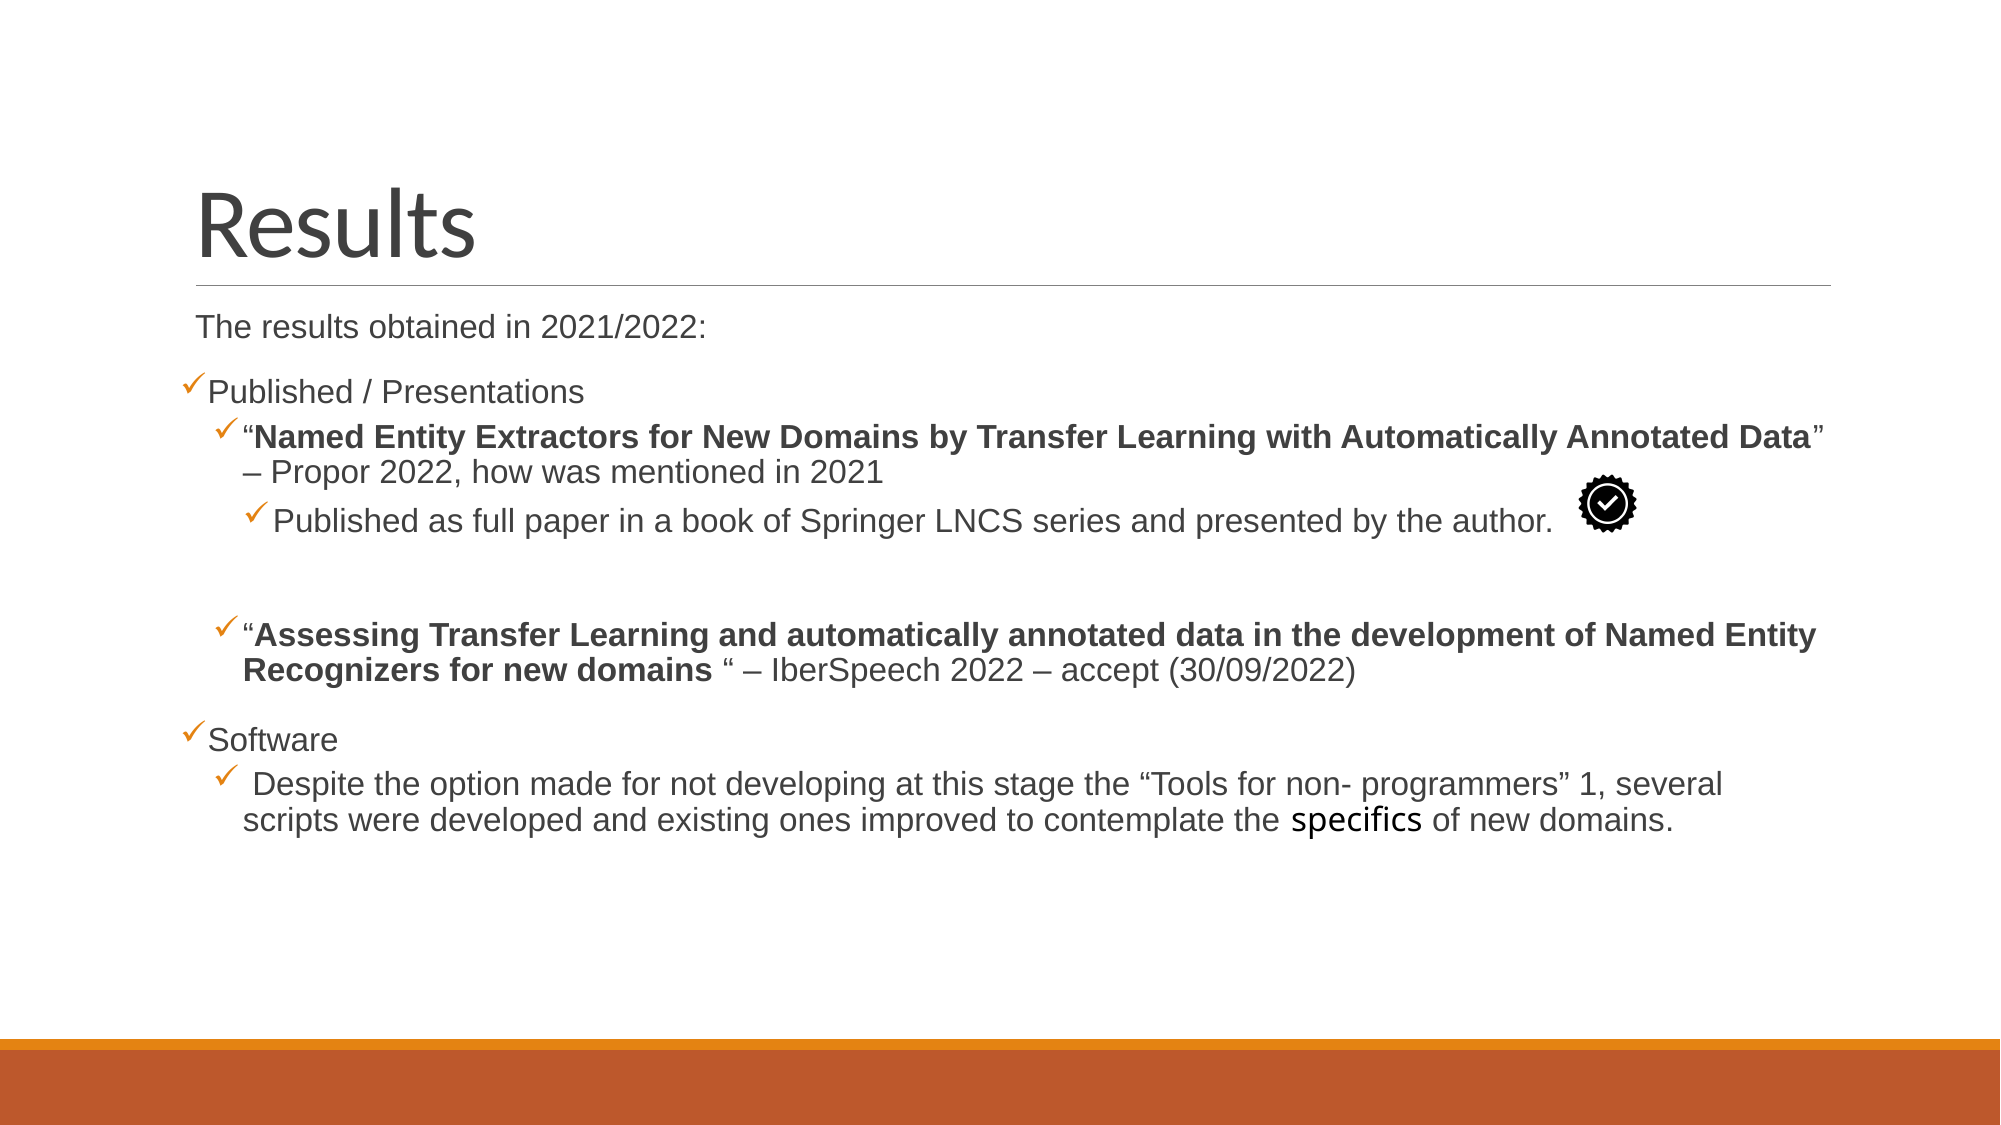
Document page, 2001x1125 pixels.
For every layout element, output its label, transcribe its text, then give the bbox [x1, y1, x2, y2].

list The results obtained in 2021/2022: Published / Presentations “Named Entity Extractors for New Domains by Transfer Learning with Automatically Annotated Data” – Propor 2022, how was mentioned in 2021 Published as full paper in a book of Springer LNCS series and presented by the author. “Assessing Transfer Learning and automatically annotated data in the development of Named Entity Recognizers for new domains “ – IberSpeech 2022 – accept (30/09/2022) Software Despite the option made for not developing at this stage the “Tools for non- programmers” 1, several scripts were developed and existing ones improved to contemplate the specifics of new domains. [180, 302, 1830, 963]
picture [1569, 466, 1645, 542]
title Results [180, 47, 1830, 285]
